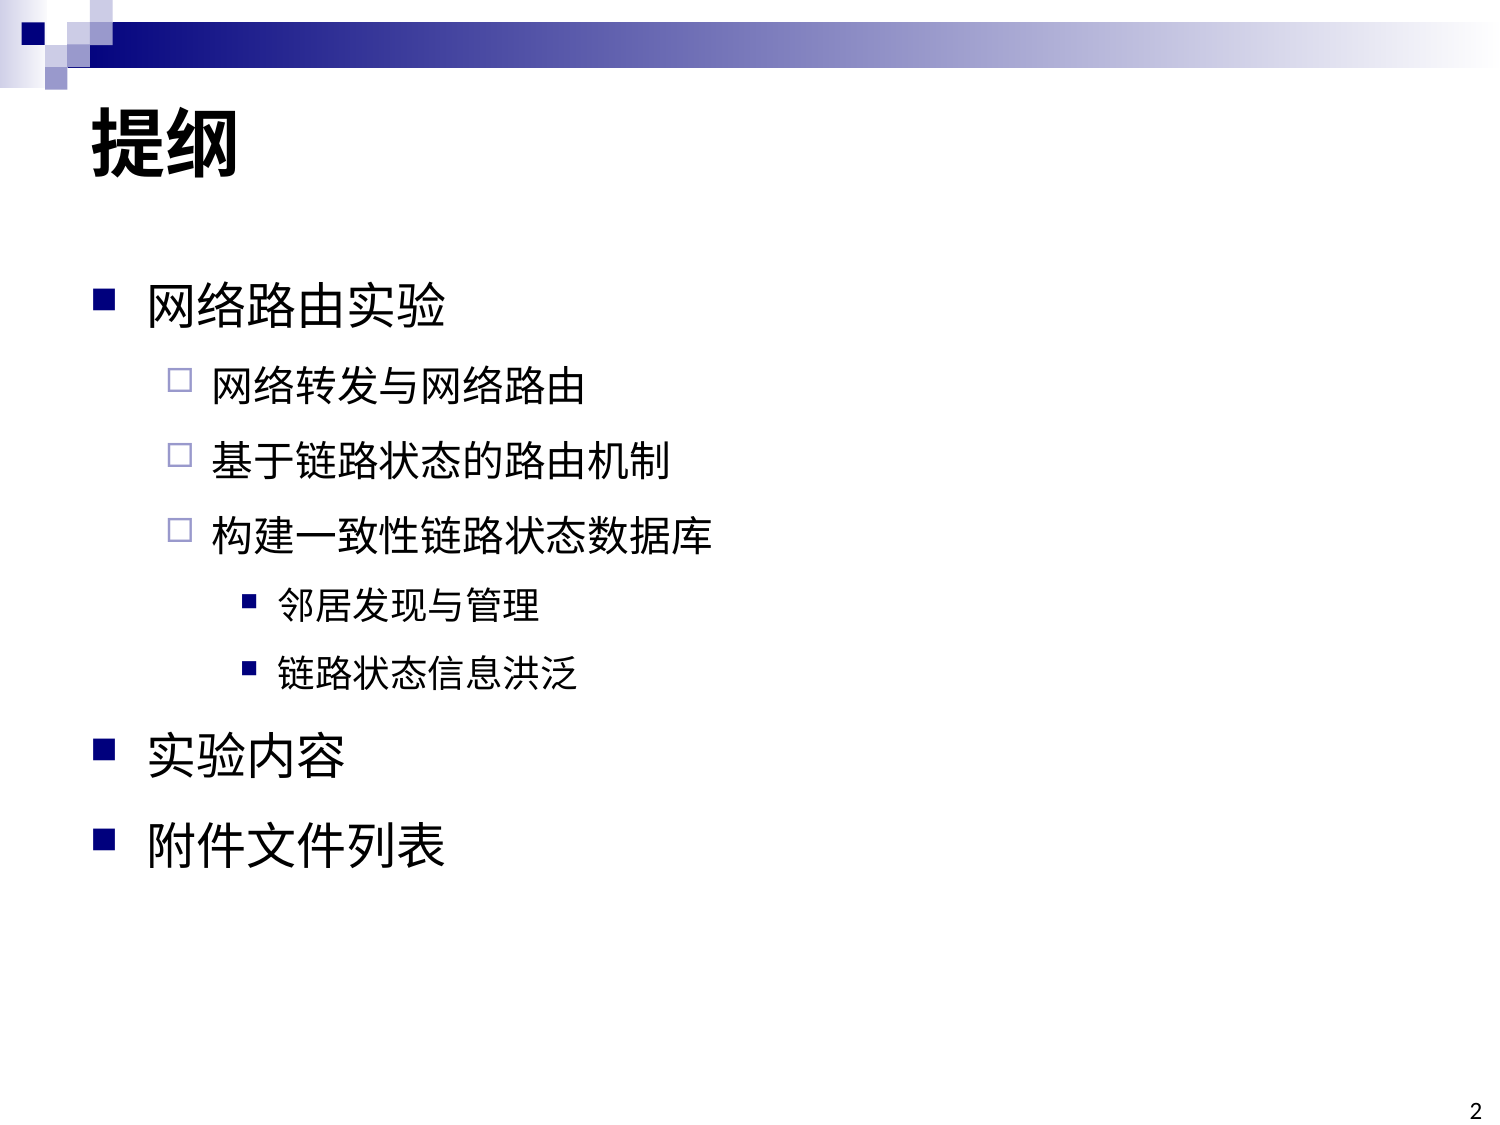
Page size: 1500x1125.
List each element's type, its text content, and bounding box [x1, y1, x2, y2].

slide_number 2 [1448, 1100, 1483, 1125]
list 网络路由实验 网络转发与网络路由 基于链路状态的路由机制 构建一致性链路状态数据库 邻居发现与管理 链路状态信息洪泛 实验内容 附件文件列表 [75, 237, 1425, 1063]
title 提纲 [75, 75, 1425, 209]
